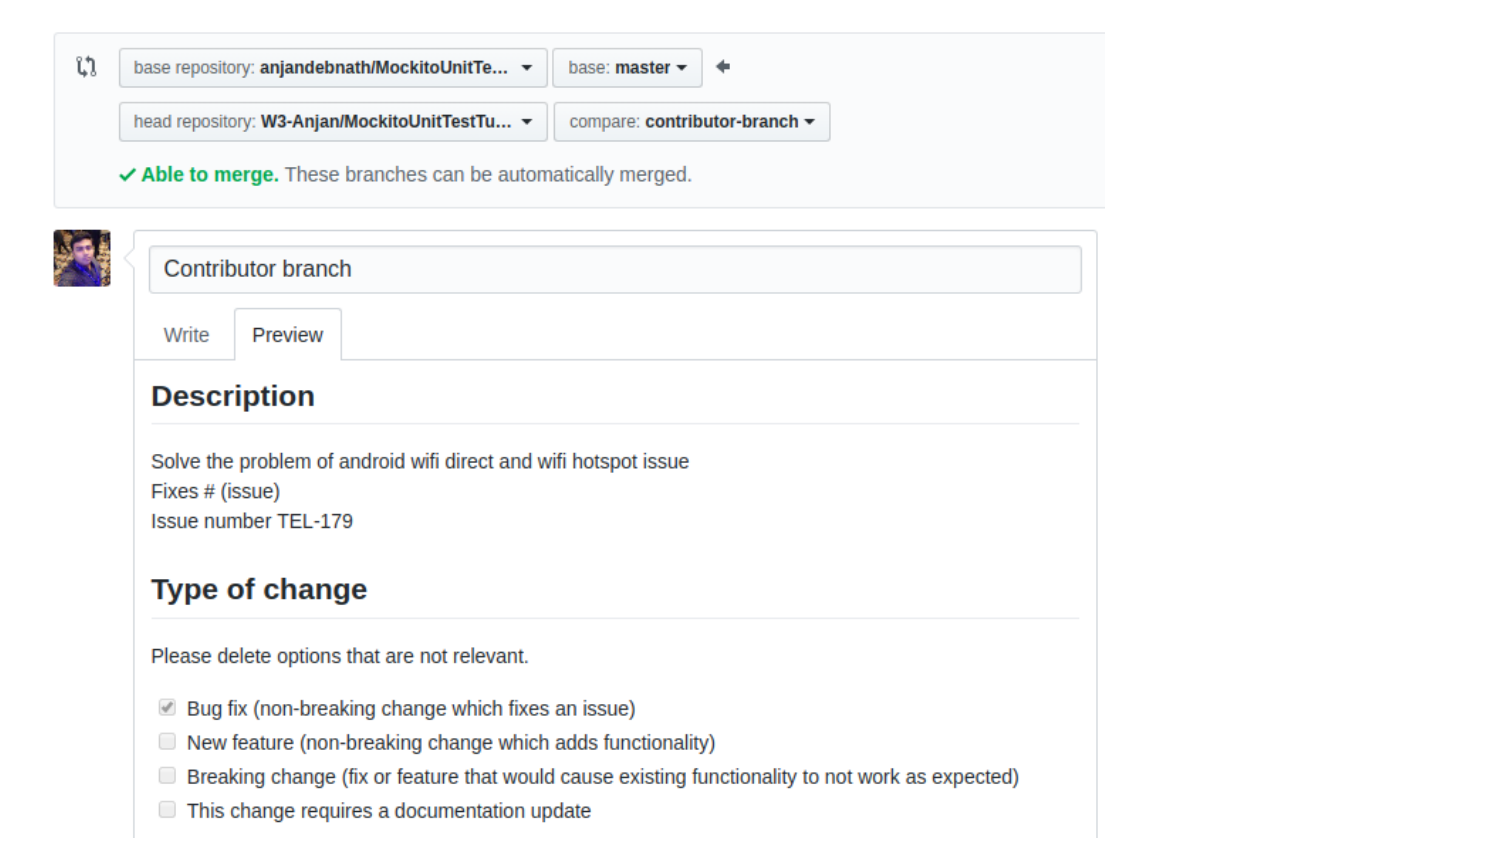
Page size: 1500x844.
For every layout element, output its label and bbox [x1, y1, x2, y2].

picture [24, 24, 1105, 838]
